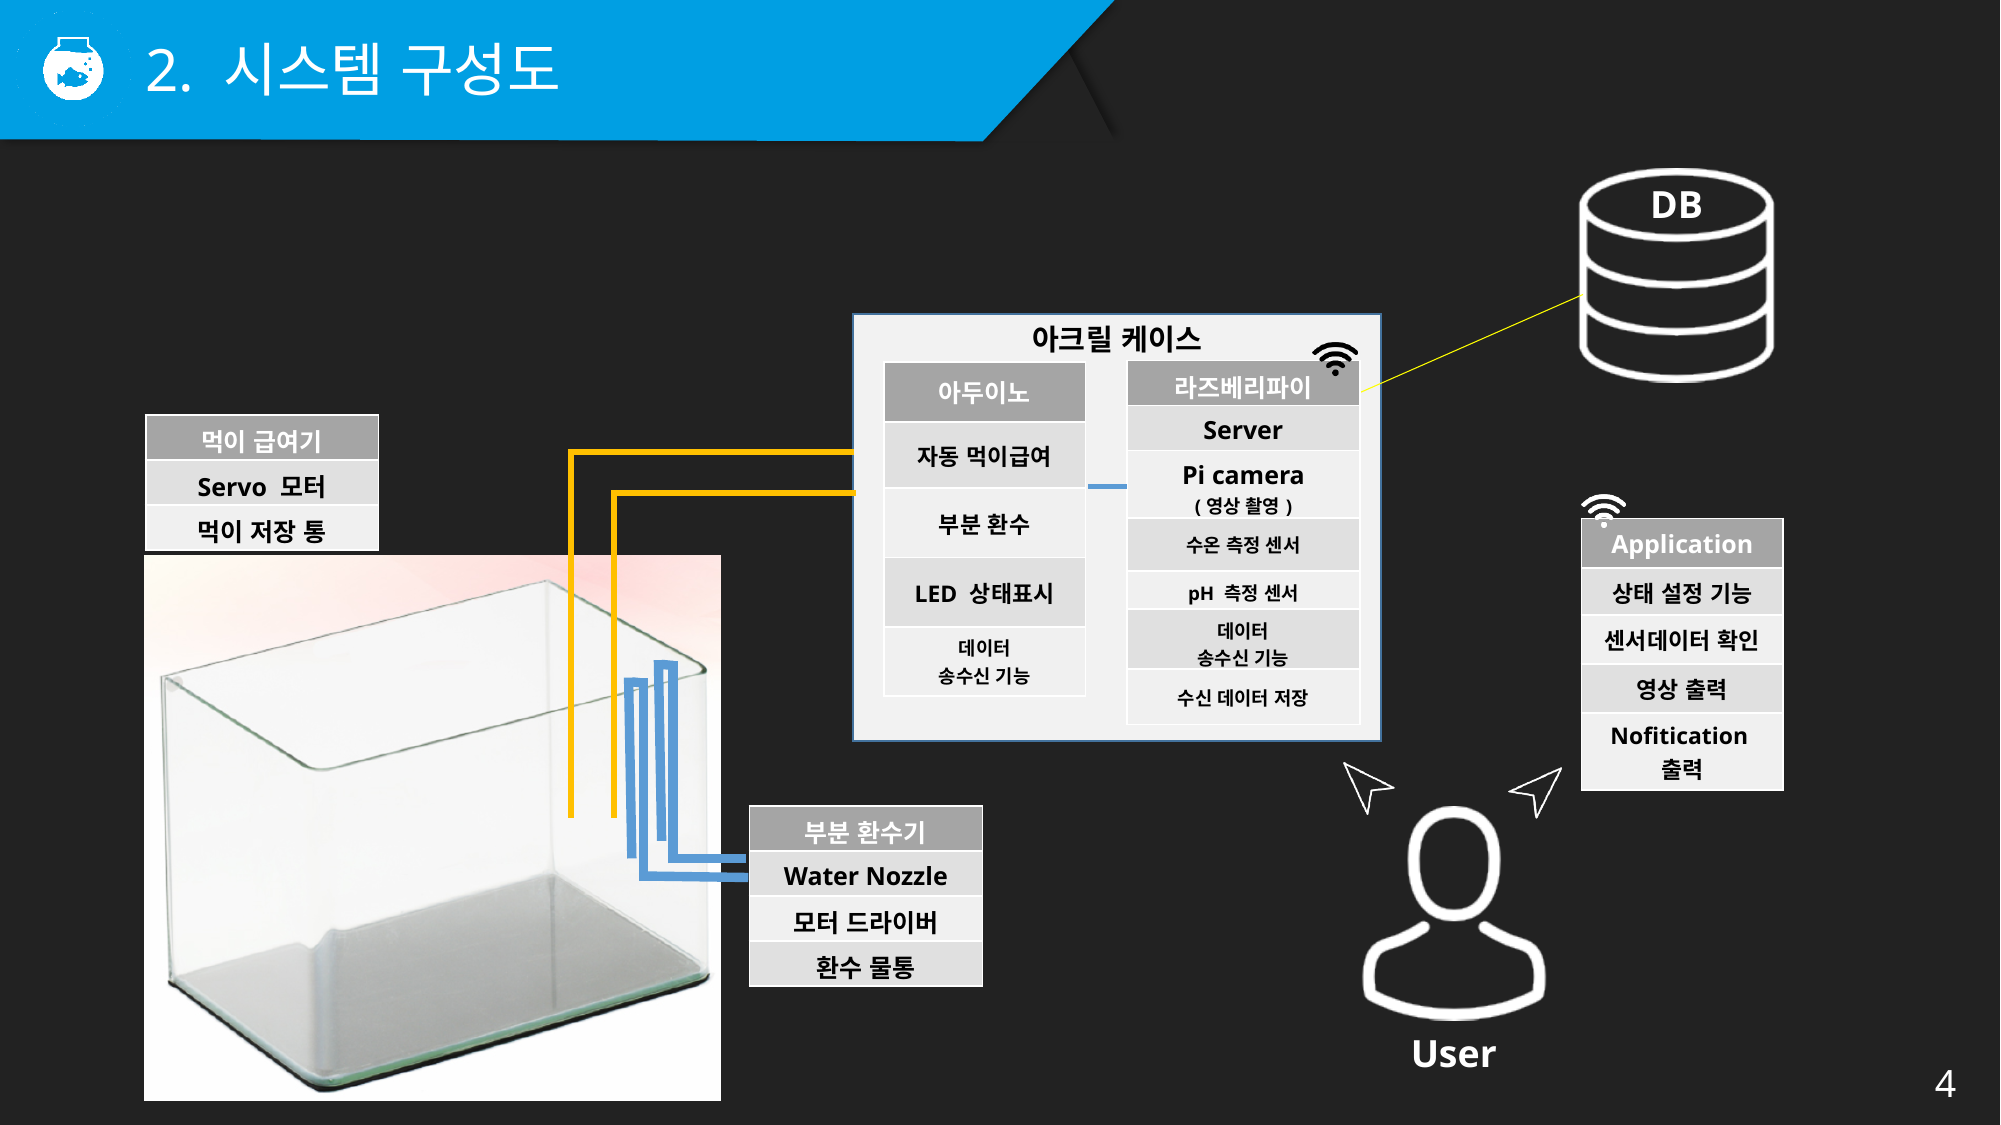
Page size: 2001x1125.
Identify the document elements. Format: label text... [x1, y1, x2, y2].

table_cell 모터 드라이버 [750, 897, 982, 940]
table_cell 데이터 송수신 기능 [885, 628, 1085, 695]
picture [1312, 336, 1358, 381]
text_box [999, 61, 1117, 143]
text_box User [1396, 1022, 1512, 1083]
text_box [0, 0, 1117, 143]
table_cell 수신 데이터 저장 [1128, 670, 1359, 724]
table_header 먹이 급여기 [147, 416, 378, 459]
table_cell 센서데이터 확인 [1582, 616, 1782, 663]
table_header 아두이노 [885, 363, 1085, 421]
picture [1342, 762, 1562, 1021]
table_cell 영상 출력 [1582, 665, 1782, 712]
table_cell 부분 환수 [885, 489, 1085, 557]
table_cell LED 상태표시 [885, 558, 1085, 626]
table_header 부분 환수기 [750, 807, 982, 850]
picture [1570, 168, 1784, 383]
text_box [628, 677, 632, 859]
table_cell 데이터 송수신 기능 [1128, 610, 1359, 668]
text_box 아크릴 케이스 [852, 313, 1382, 742]
table_cell Water Nozzle [750, 852, 982, 895]
text_box 2. 시스템 구성도 [142, 25, 576, 111]
table_cell 환수 물통 [750, 942, 982, 985]
table_cell 자동 먹이급여 [885, 423, 1085, 487]
table_cell Nofitication 출력 [1582, 714, 1782, 789]
table_cell pH 측정 센서 [1128, 572, 1359, 608]
table_cell 먹이 저장 통 [147, 506, 378, 549]
table_cell Pi camera (영상 촬영) [1128, 451, 1359, 517]
text_box 4 [1920, 1052, 2000, 1113]
table_cell 수온 측정 센서 [1128, 519, 1359, 570]
picture [44, 50, 103, 99]
picture [1581, 488, 1626, 533]
table_cell Servo 모터 [147, 461, 378, 504]
table_cell 상태 설정 기능 [1582, 569, 1782, 614]
table_header 라즈베리파이 [1128, 361, 1359, 405]
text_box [658, 660, 662, 841]
picture [144, 555, 721, 1101]
table_cell Server [1128, 406, 1359, 450]
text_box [1359, 294, 1584, 393]
table_header Application [1582, 519, 1782, 567]
